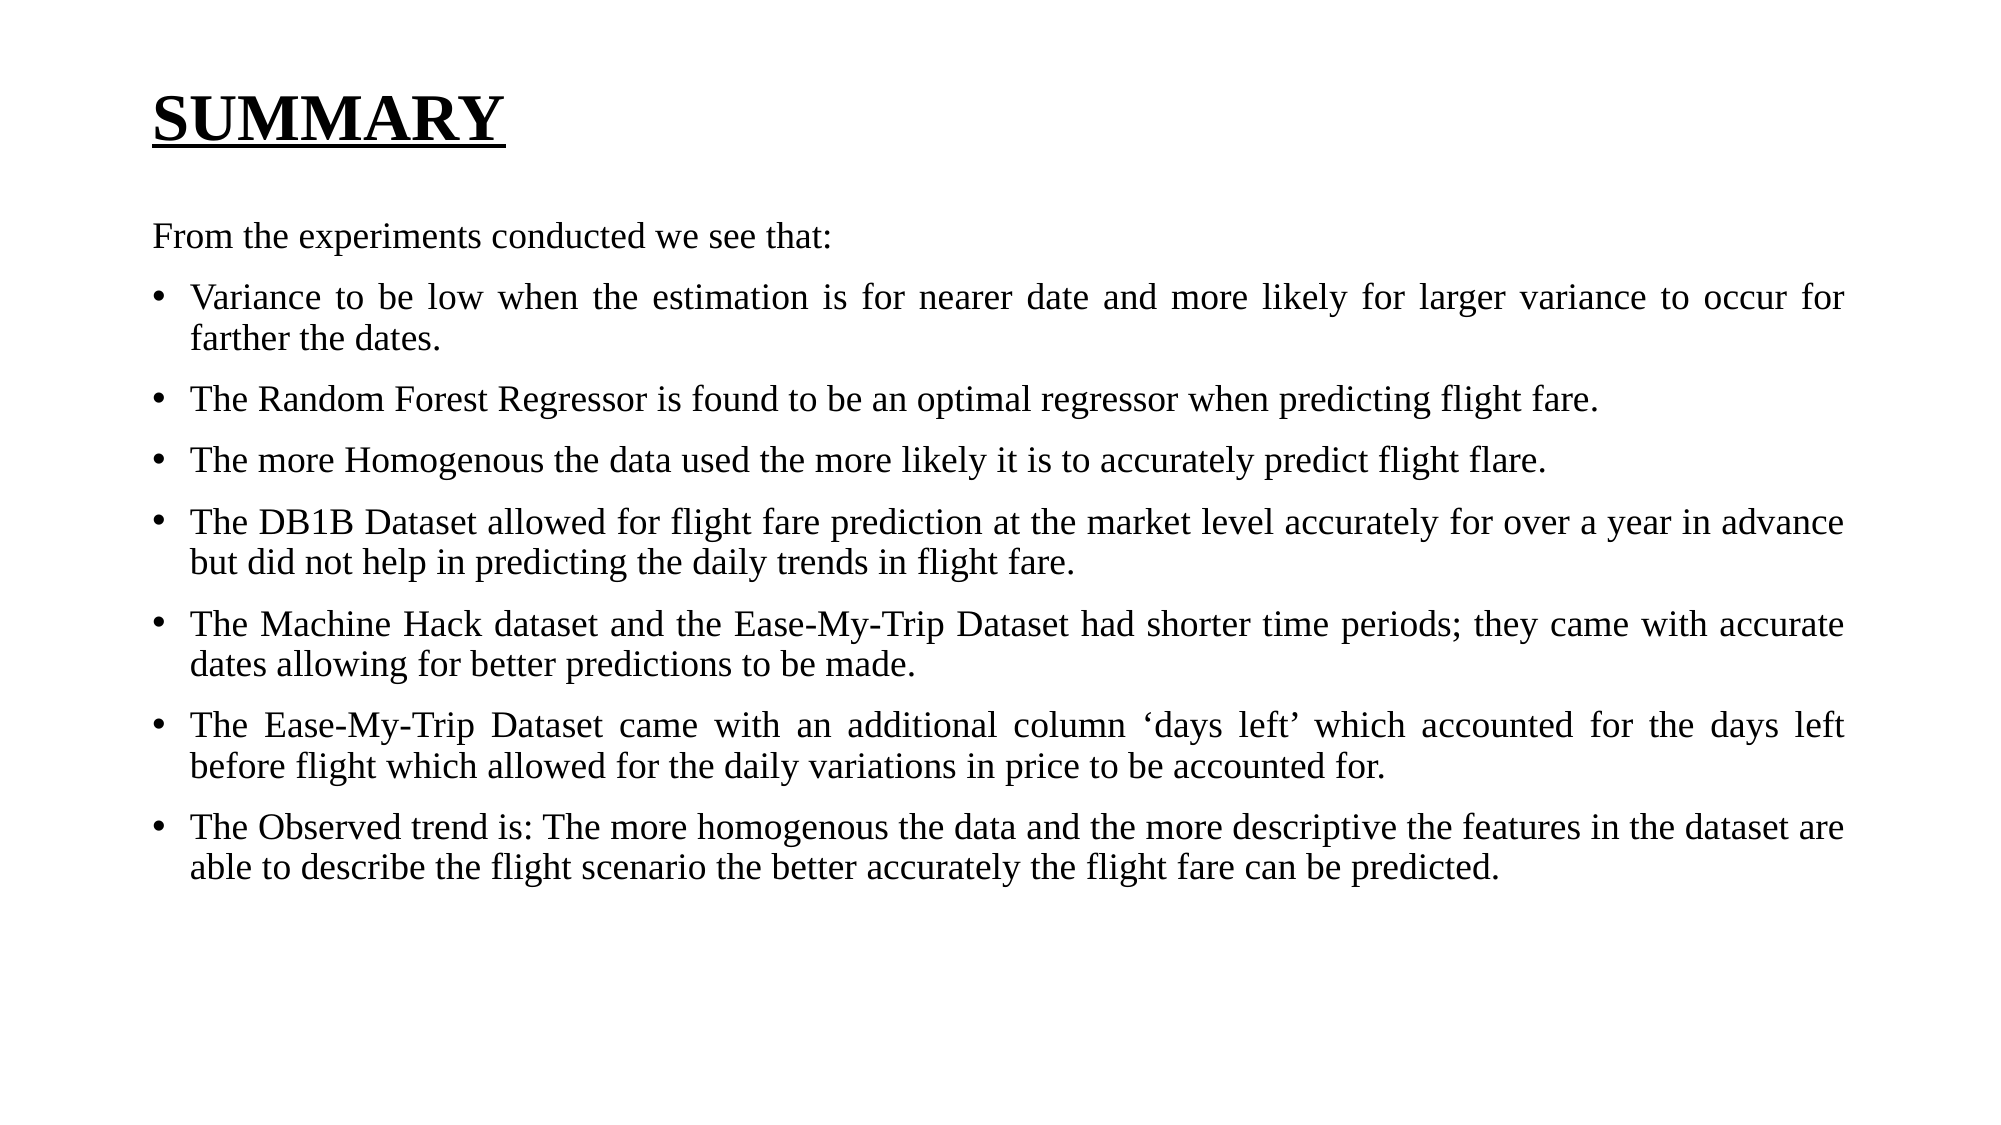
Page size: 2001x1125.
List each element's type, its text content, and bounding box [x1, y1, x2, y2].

title SUMMARY [137, 59, 1863, 179]
list From the experiments conducted we see that: Variance to be low when the estimation is for nearer date and more likely for larger variance to occur for farther the dates. The Random Forest Regressor is found to be an optimal regressor when predicting flight fare. The more Homogenous the data used the more likely it is to accurately predict flight flare. The DB1B Dataset allowed for flight fare prediction at the market level accurately for over a year in advance but did not help in predicting the daily trends in flight fare. The Machine Hack dataset and the Ease-My-Trip Dataset had shorter time periods; they came with accurate dates allowing for better predictions to be made. The Ease-My-Trip Dataset came with an additional column ‘days left’ which accounted for the days left before flight which allowed for the daily variations in price to be accounted for. The Observed trend is: The more homogenous the data and the more descriptive the features in the dataset are able to describe the flight scenario the better accurately the flight fare can be predicted. [137, 208, 1863, 929]
